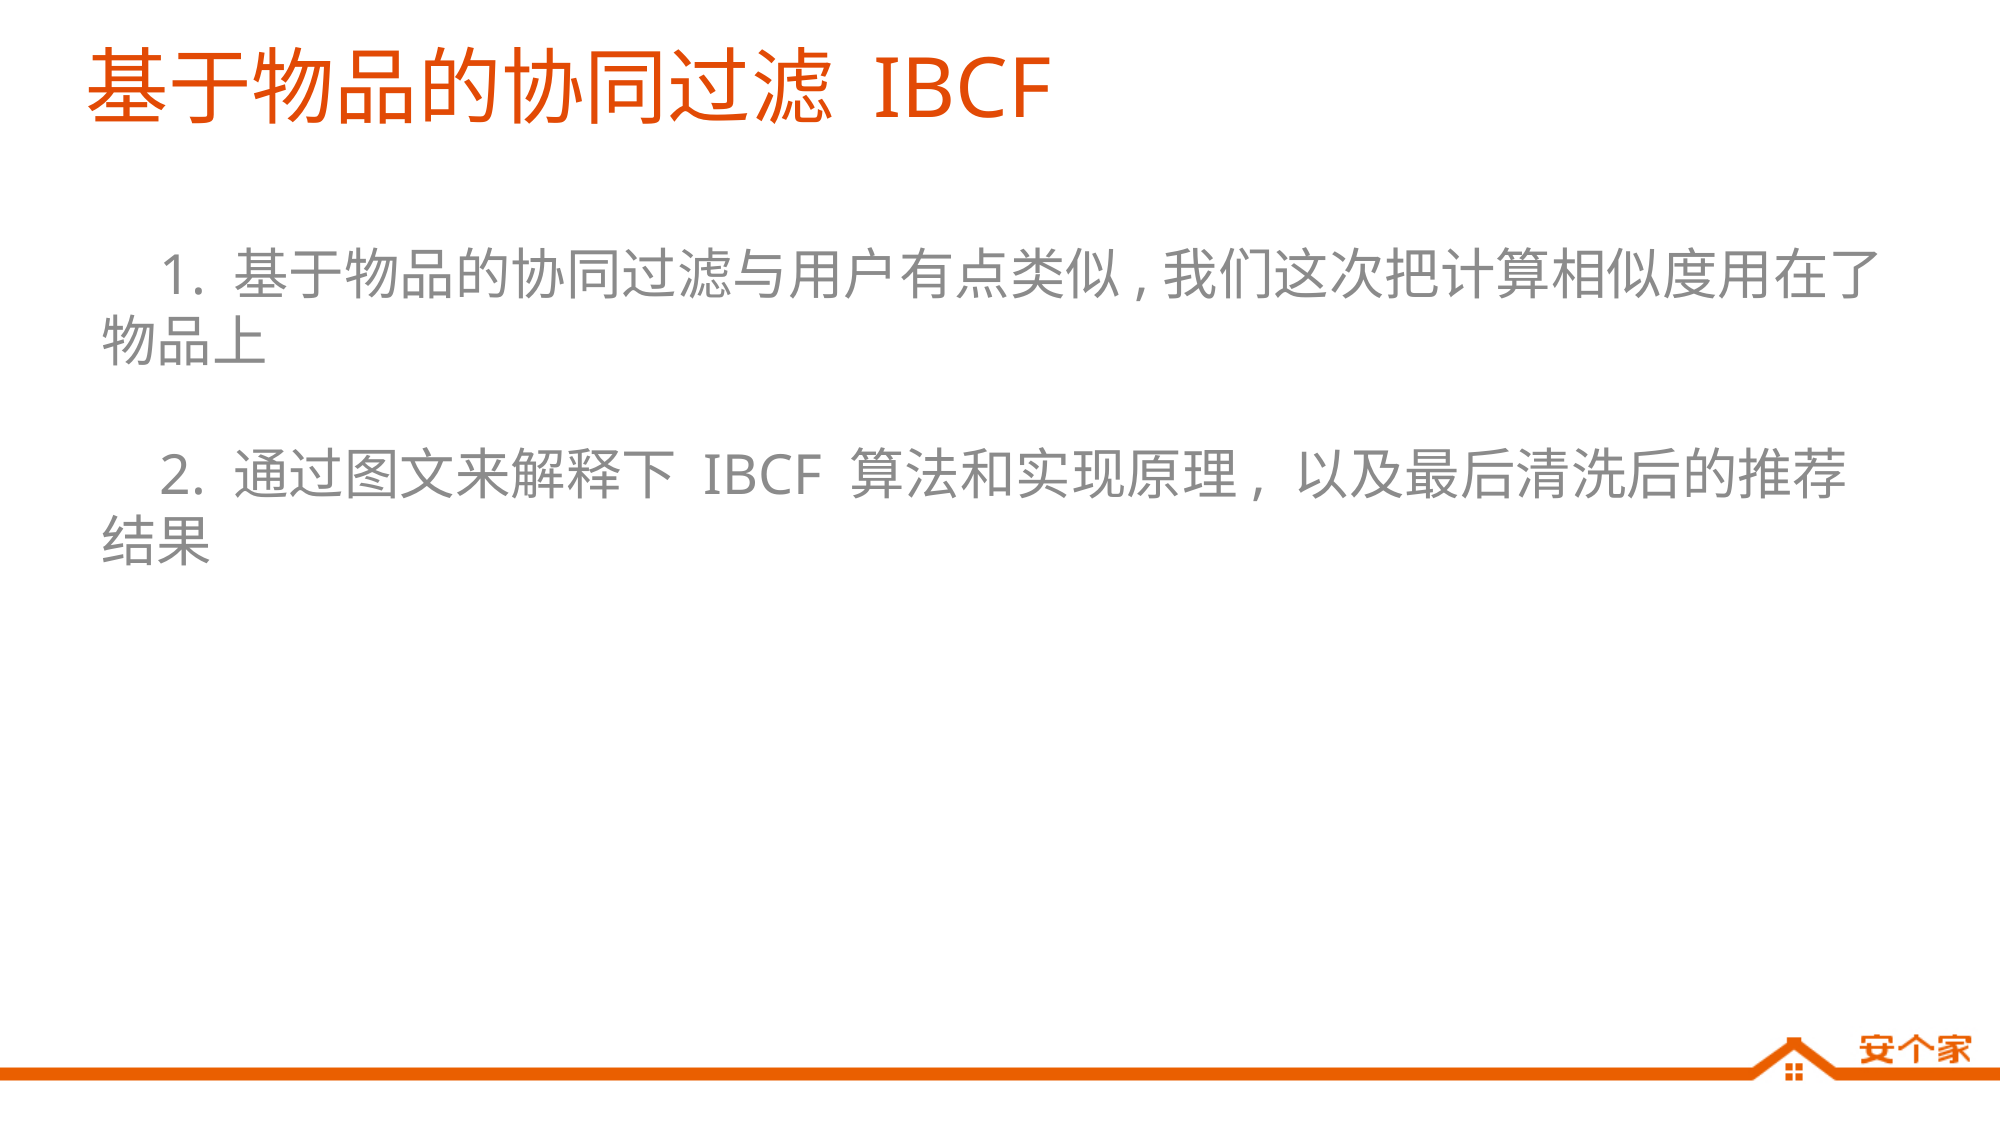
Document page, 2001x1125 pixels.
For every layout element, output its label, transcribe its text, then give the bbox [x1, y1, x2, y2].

title 基于物品的协同过滤 IBCF [70, 26, 1771, 169]
subtitle 1. 基于物品的协同过滤与用户有点类似,我们这次把计算相似度用在了物品上 2. 通过图文来解释下 IBCF 算法和实现原理, 以及最后清洗后的推荐结果 [86, 231, 1918, 704]
picture [0, 1026, 2000, 1098]
